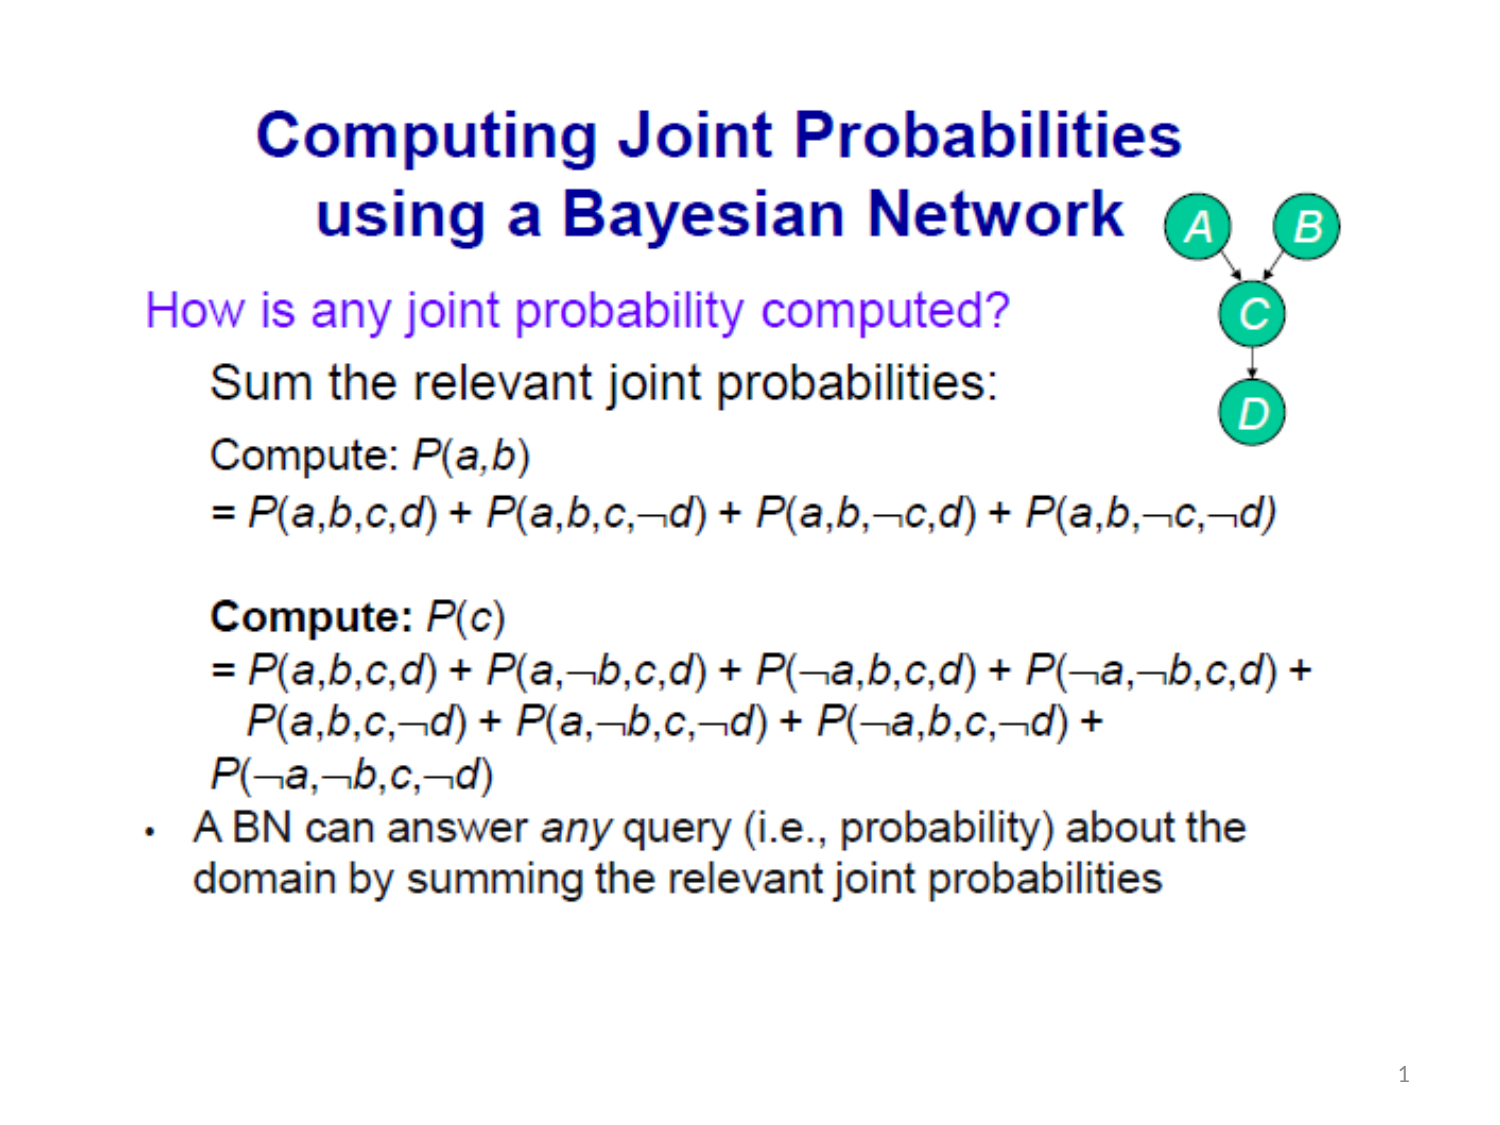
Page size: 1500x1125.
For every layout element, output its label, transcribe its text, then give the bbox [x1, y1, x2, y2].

picture [111, 60, 1357, 949]
slide_number 1 [1074, 1042, 1425, 1103]
